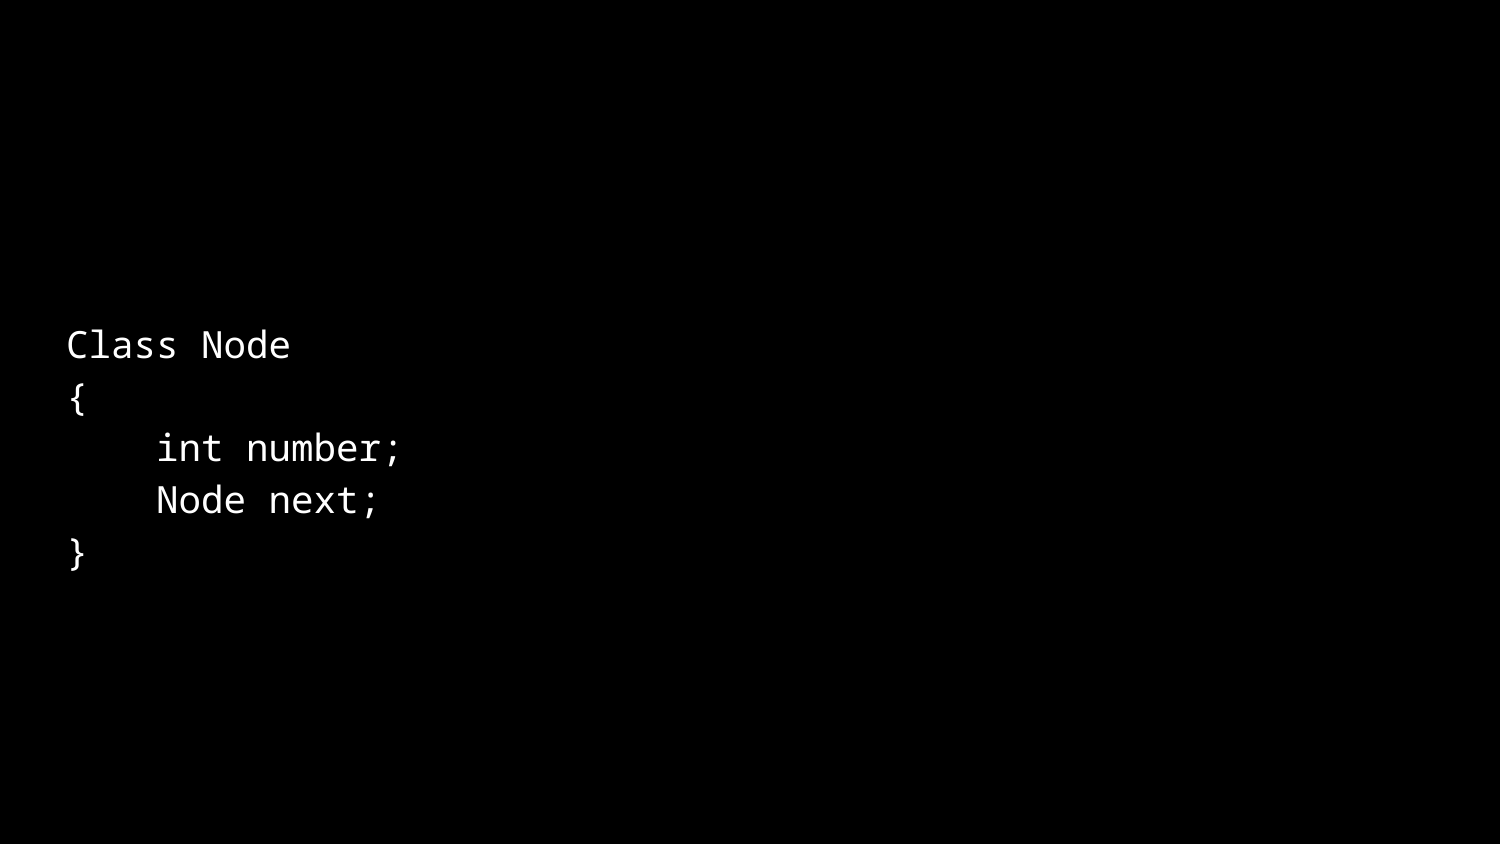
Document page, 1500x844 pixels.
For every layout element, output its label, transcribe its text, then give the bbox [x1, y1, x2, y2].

list Class Node { int number; Node next; } [51, 189, 1449, 750]
